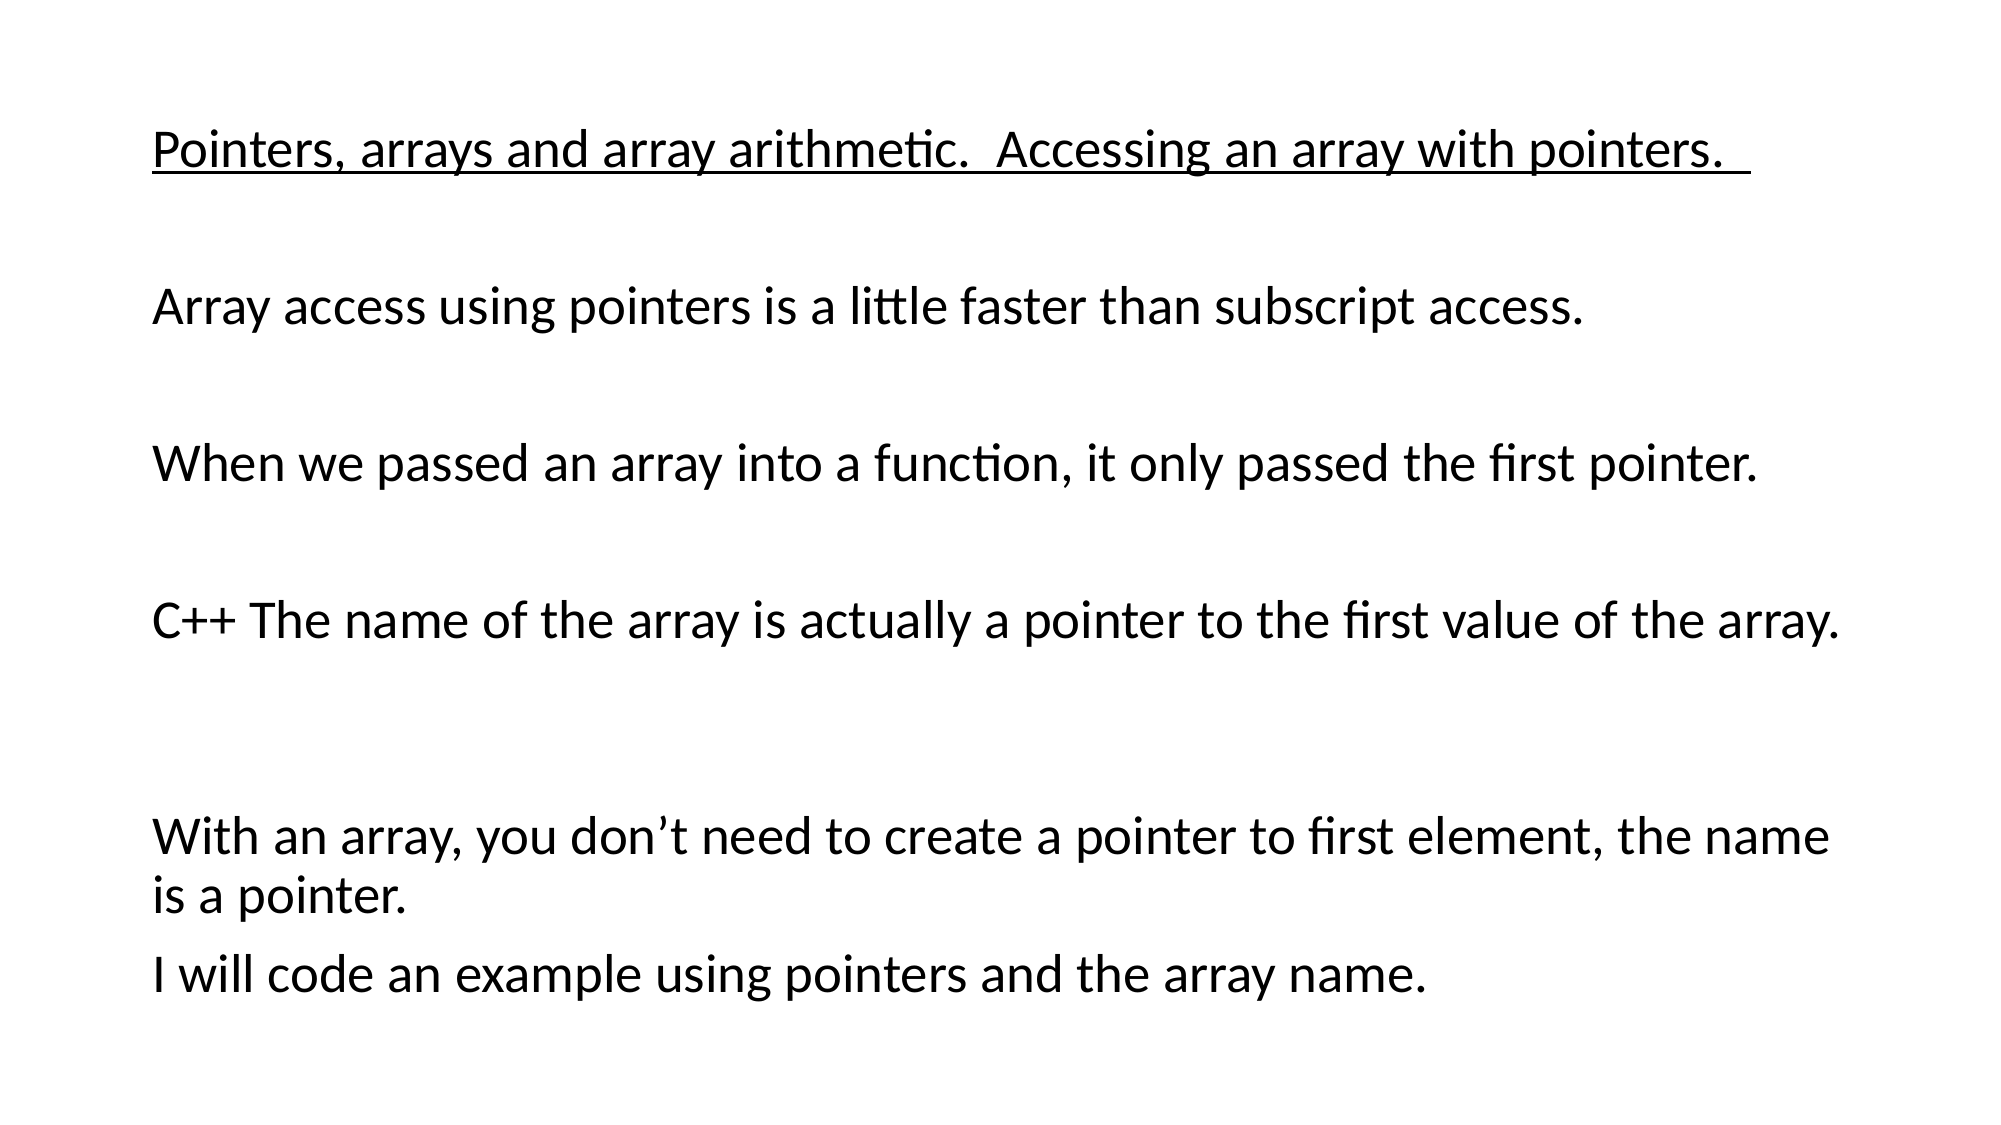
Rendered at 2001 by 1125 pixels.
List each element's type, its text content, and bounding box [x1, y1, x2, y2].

list Pointers, arrays and array arithmetic. Accessing an array with pointers. Array access using pointers is a little faster than subscript access. When we passed an array into a function, it only passed the first pointer. C++ The name of the array is actually a pointer to the first value of the array. With an array, you don’t need to create a pointer to first element, the name is a pointer. I will code an example using pointers and the array name. [137, 112, 1863, 1014]
